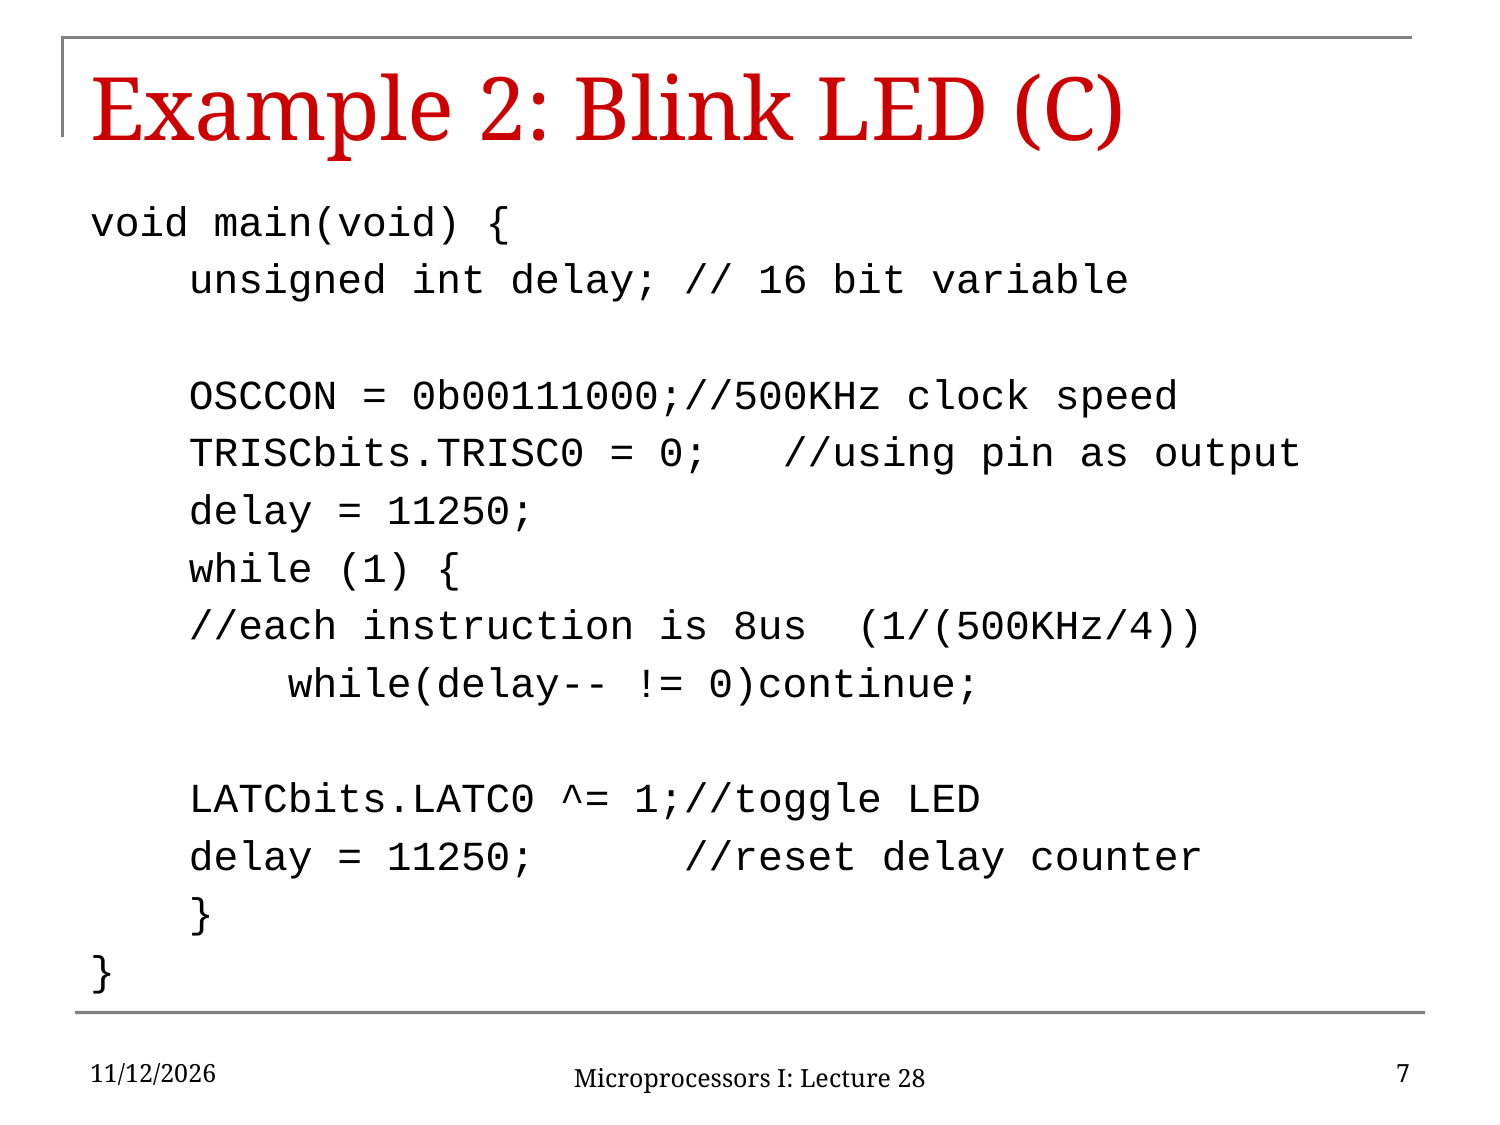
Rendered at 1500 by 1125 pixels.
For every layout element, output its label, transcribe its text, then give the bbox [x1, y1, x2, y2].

slide_number 7 [1074, 1023, 1426, 1100]
title Example 2: Blink LED (C) [75, 45, 1425, 163]
list void main(void) { unsigned int delay; // 16 bit variable OSCCON = 0b00111000; //500KHz clock speed TRISCbits.TRISC0 = 0; //using pin as output delay = 11250; while (1) { //each instruction is 8us (1/(500KHz/4)) while(delay-- != 0)continue; LATCbits.LATC0 ^= 1; //toggle LED delay = 11250; //reset delay counter } } [75, 187, 1425, 1006]
footer Microprocessors I: Lecture 28 [512, 1024, 988, 1101]
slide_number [74, 1023, 426, 1100]
